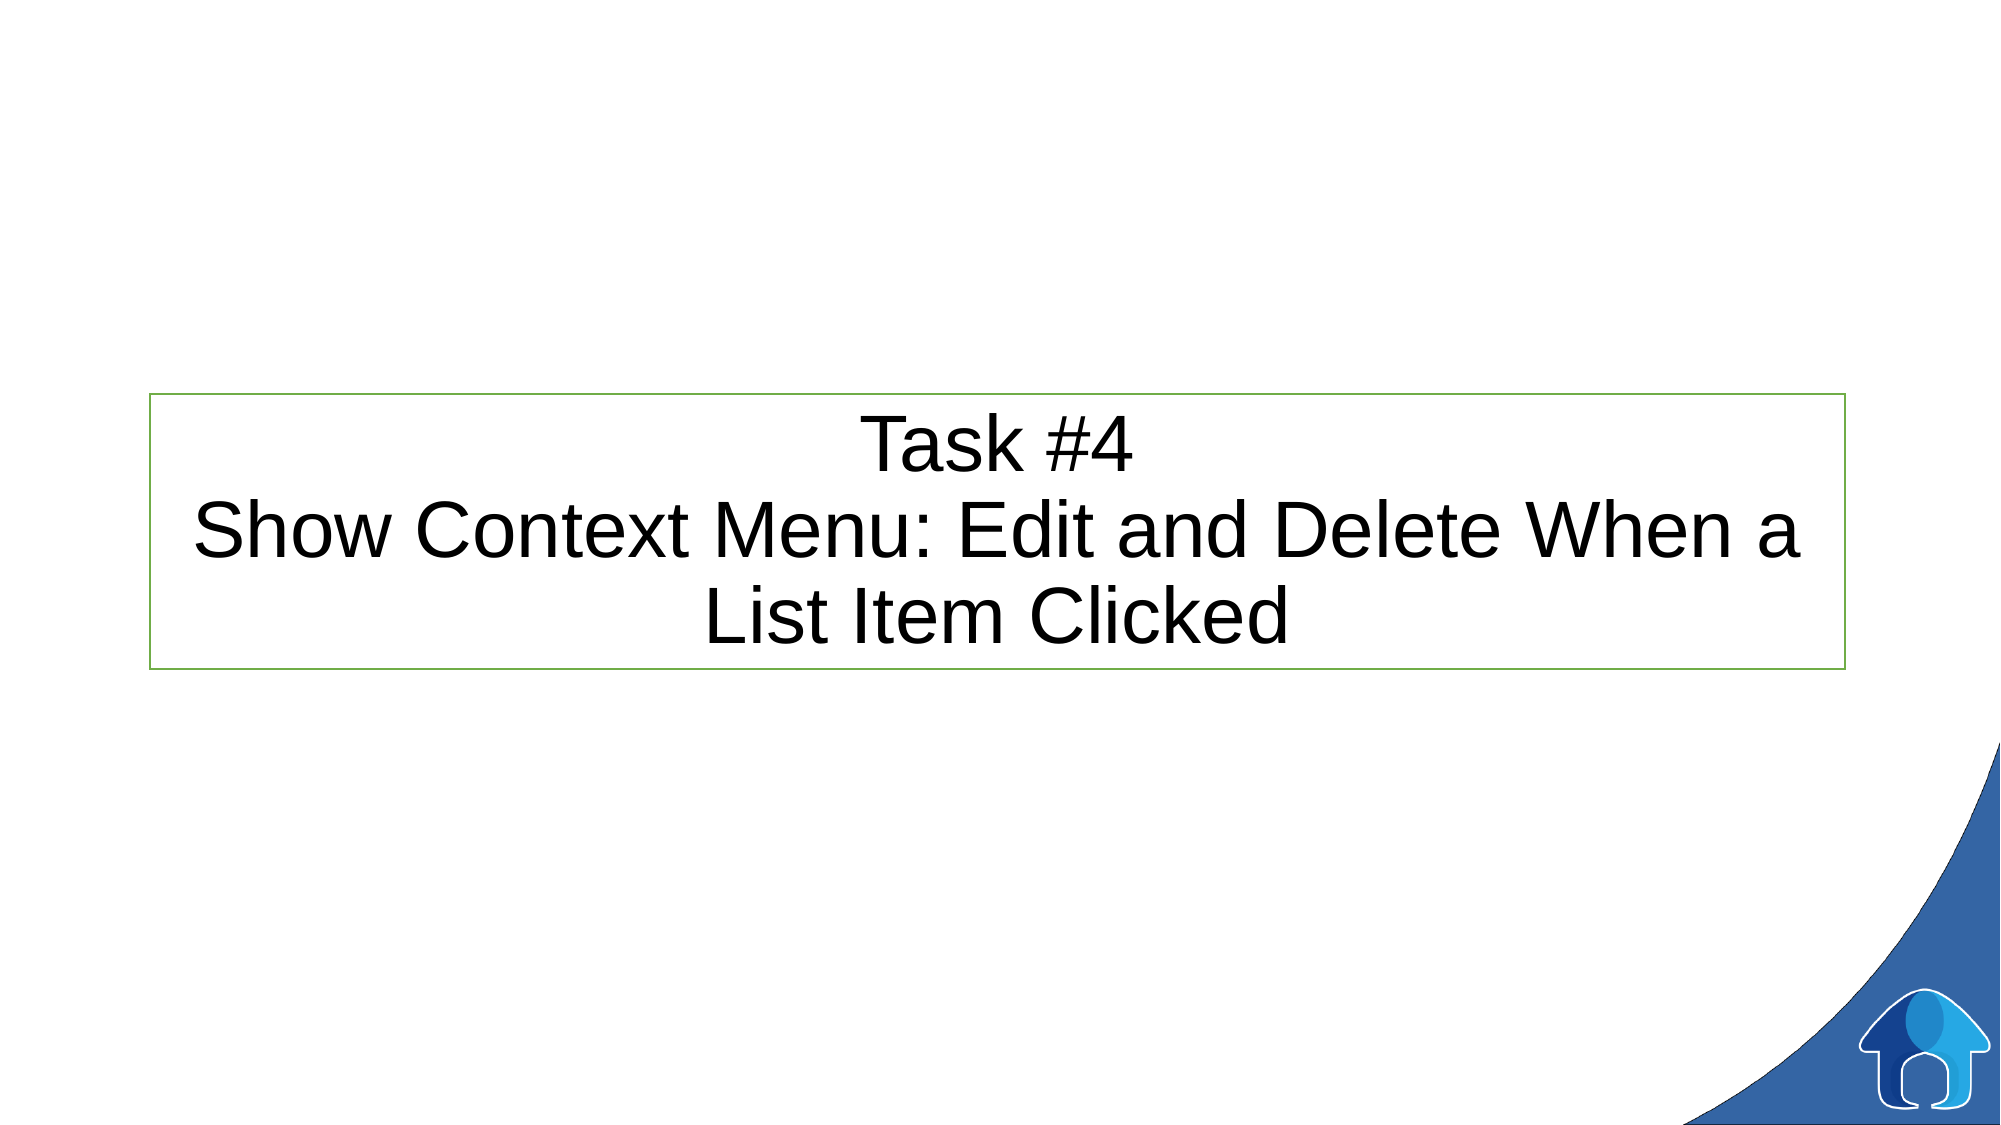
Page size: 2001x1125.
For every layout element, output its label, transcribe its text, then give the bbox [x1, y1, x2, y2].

title Task #4 Show Context Menu: Edit and Delete When a List Item Clicked [149, 393, 1846, 670]
picture [1683, 723, 2000, 1125]
